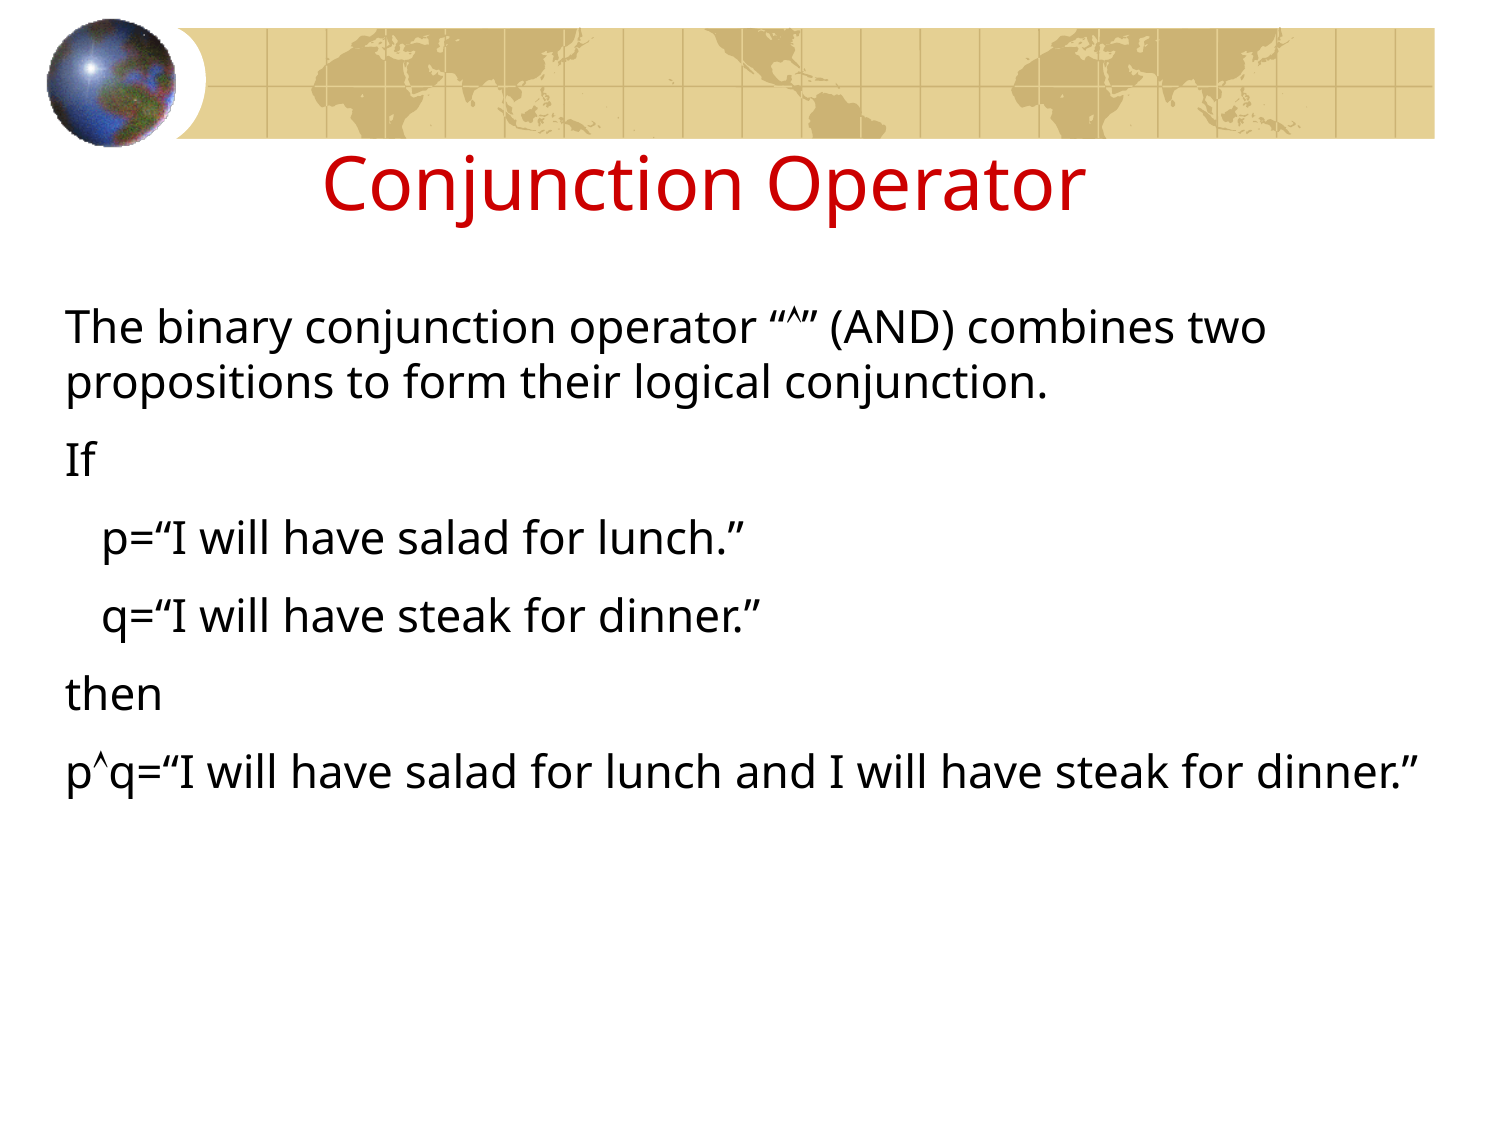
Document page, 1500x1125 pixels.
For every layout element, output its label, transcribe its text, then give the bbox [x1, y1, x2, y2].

text_box The binary conjunction operator “” (AND) combines two propositions to form their logical conjunction. If p=“I will have salad for lunch.” q=“I will have steak for dinner.” then pq=“I will have salad for lunch and I will have steak for dinner.” [50, 212, 1450, 883]
text_box Conjunction Operator [0, 127, 1408, 233]
picture [42, 14, 190, 127]
